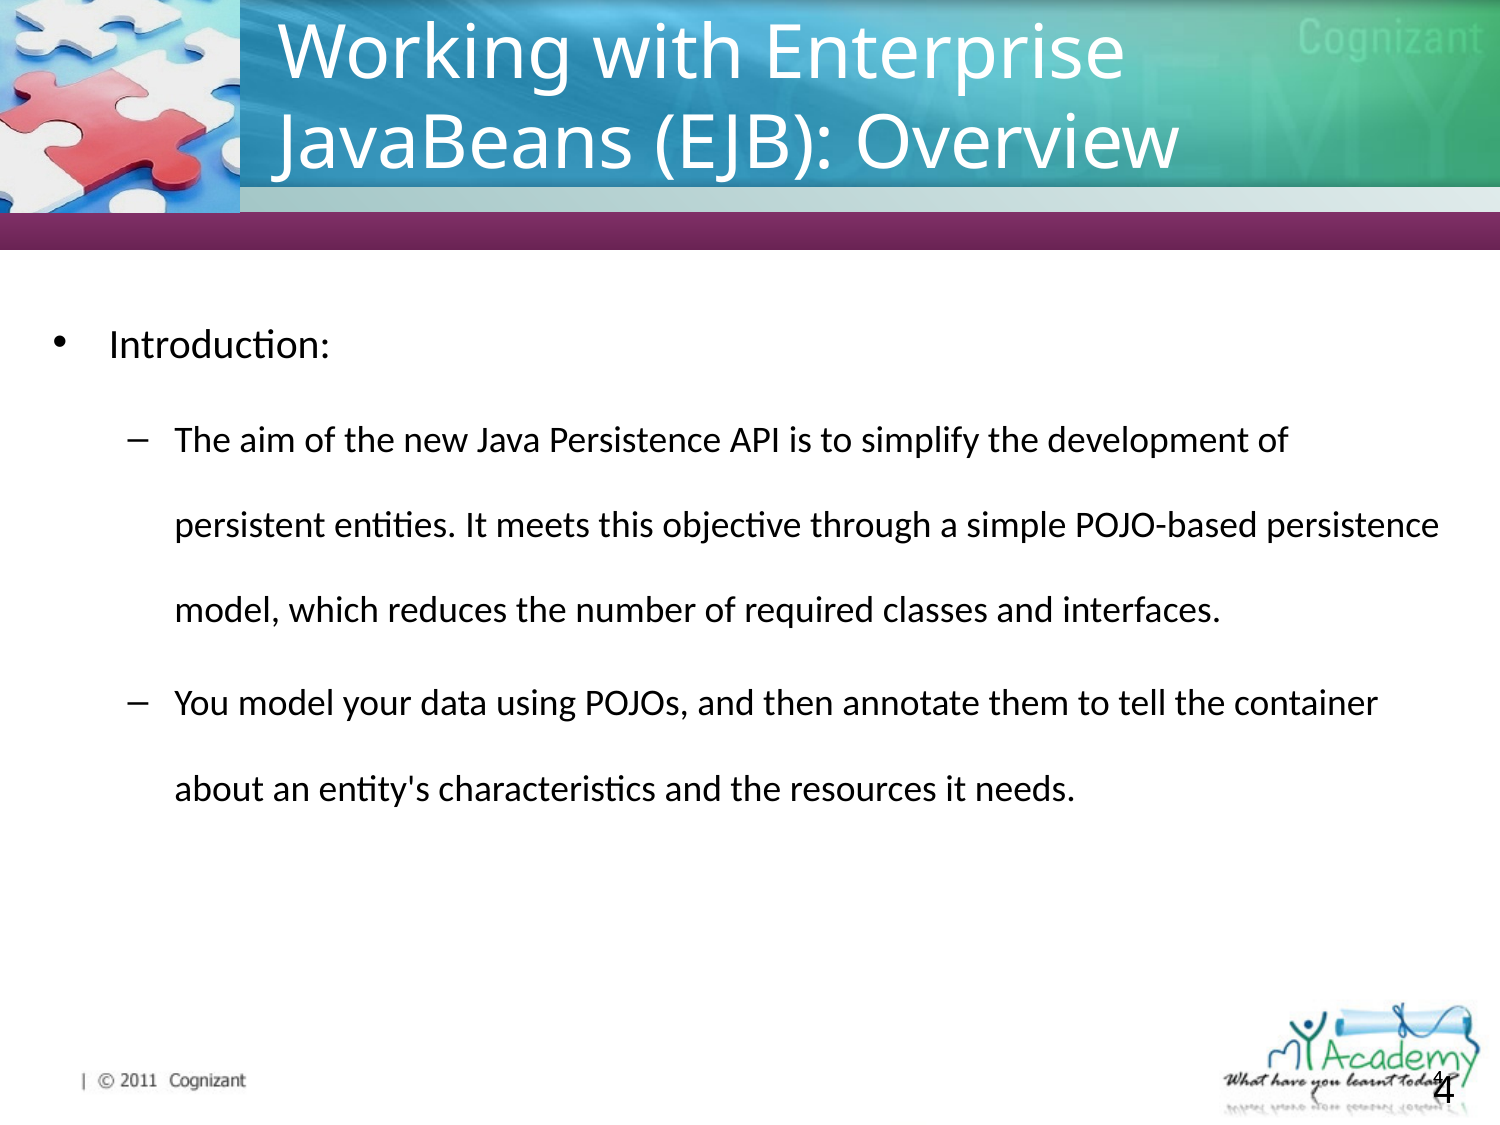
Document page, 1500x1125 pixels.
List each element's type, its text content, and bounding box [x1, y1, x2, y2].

text_box 4 [1418, 1059, 1492, 1112]
picture [0, 0, 262, 213]
list Introduction: The aim of the new Java Persistence API is to simplify the development of persistent entities. It meets this objective through a simple POJO-based persistence model, which reduces the number of required classes and interfaces. You model your data using POJOs, and then annotate them to tell the container about an entity's characteristics and the resources it needs. [37, 263, 1463, 1076]
picture [0, 250, 1500, 1125]
title Working with Enterprise JavaBeans (EJB): Overview [262, 0, 1500, 188]
